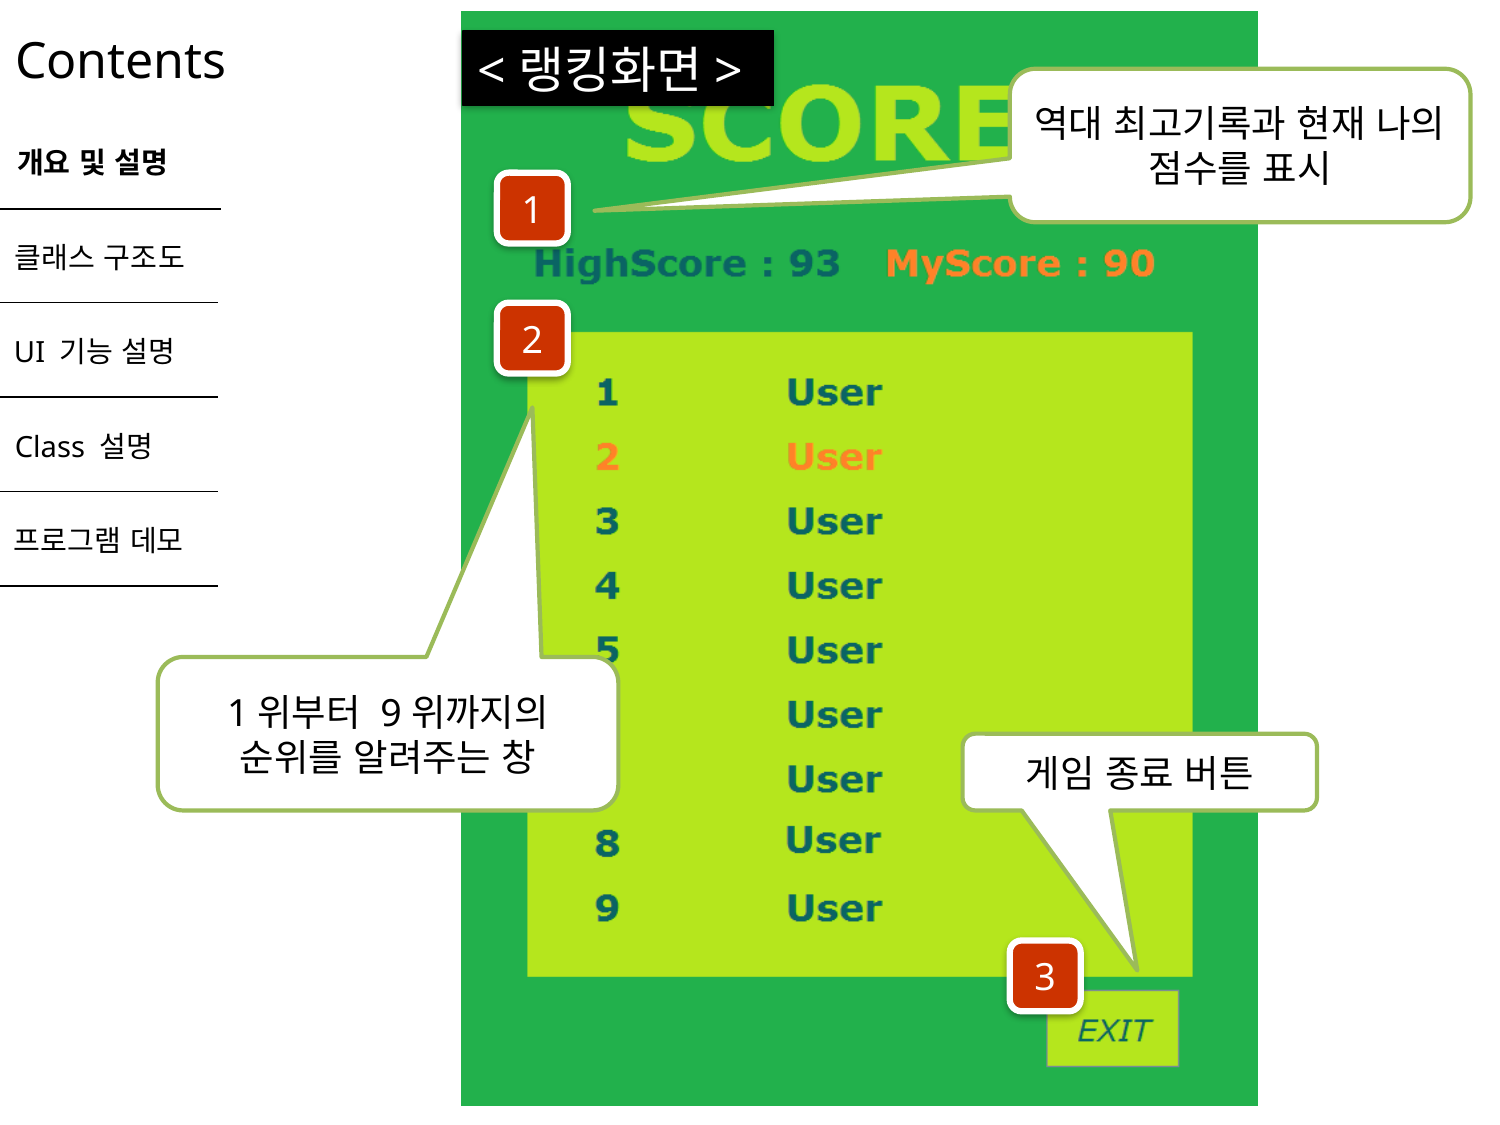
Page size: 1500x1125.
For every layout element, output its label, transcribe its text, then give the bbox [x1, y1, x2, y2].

text_box 개요 및 설명 [2, 137, 221, 187]
text_box 역대 최고기록과 현재 나의 점수를 표시 [1263, 66, 1473, 225]
text_box 1위부터 9위까지의 순위를 알려주는 창 [155, 581, 456, 813]
text_box 클래스 구조도 [0, 231, 225, 282]
picture [461, 11, 1259, 1107]
text_box 프로그램 데모 [0, 515, 224, 565]
text_box Class 설명 [0, 420, 221, 471]
text_box 게임 종료 버튼 [1263, 731, 1320, 813]
title Contents [0, 7, 245, 110]
text_box UI 기능 설명 [0, 326, 221, 376]
